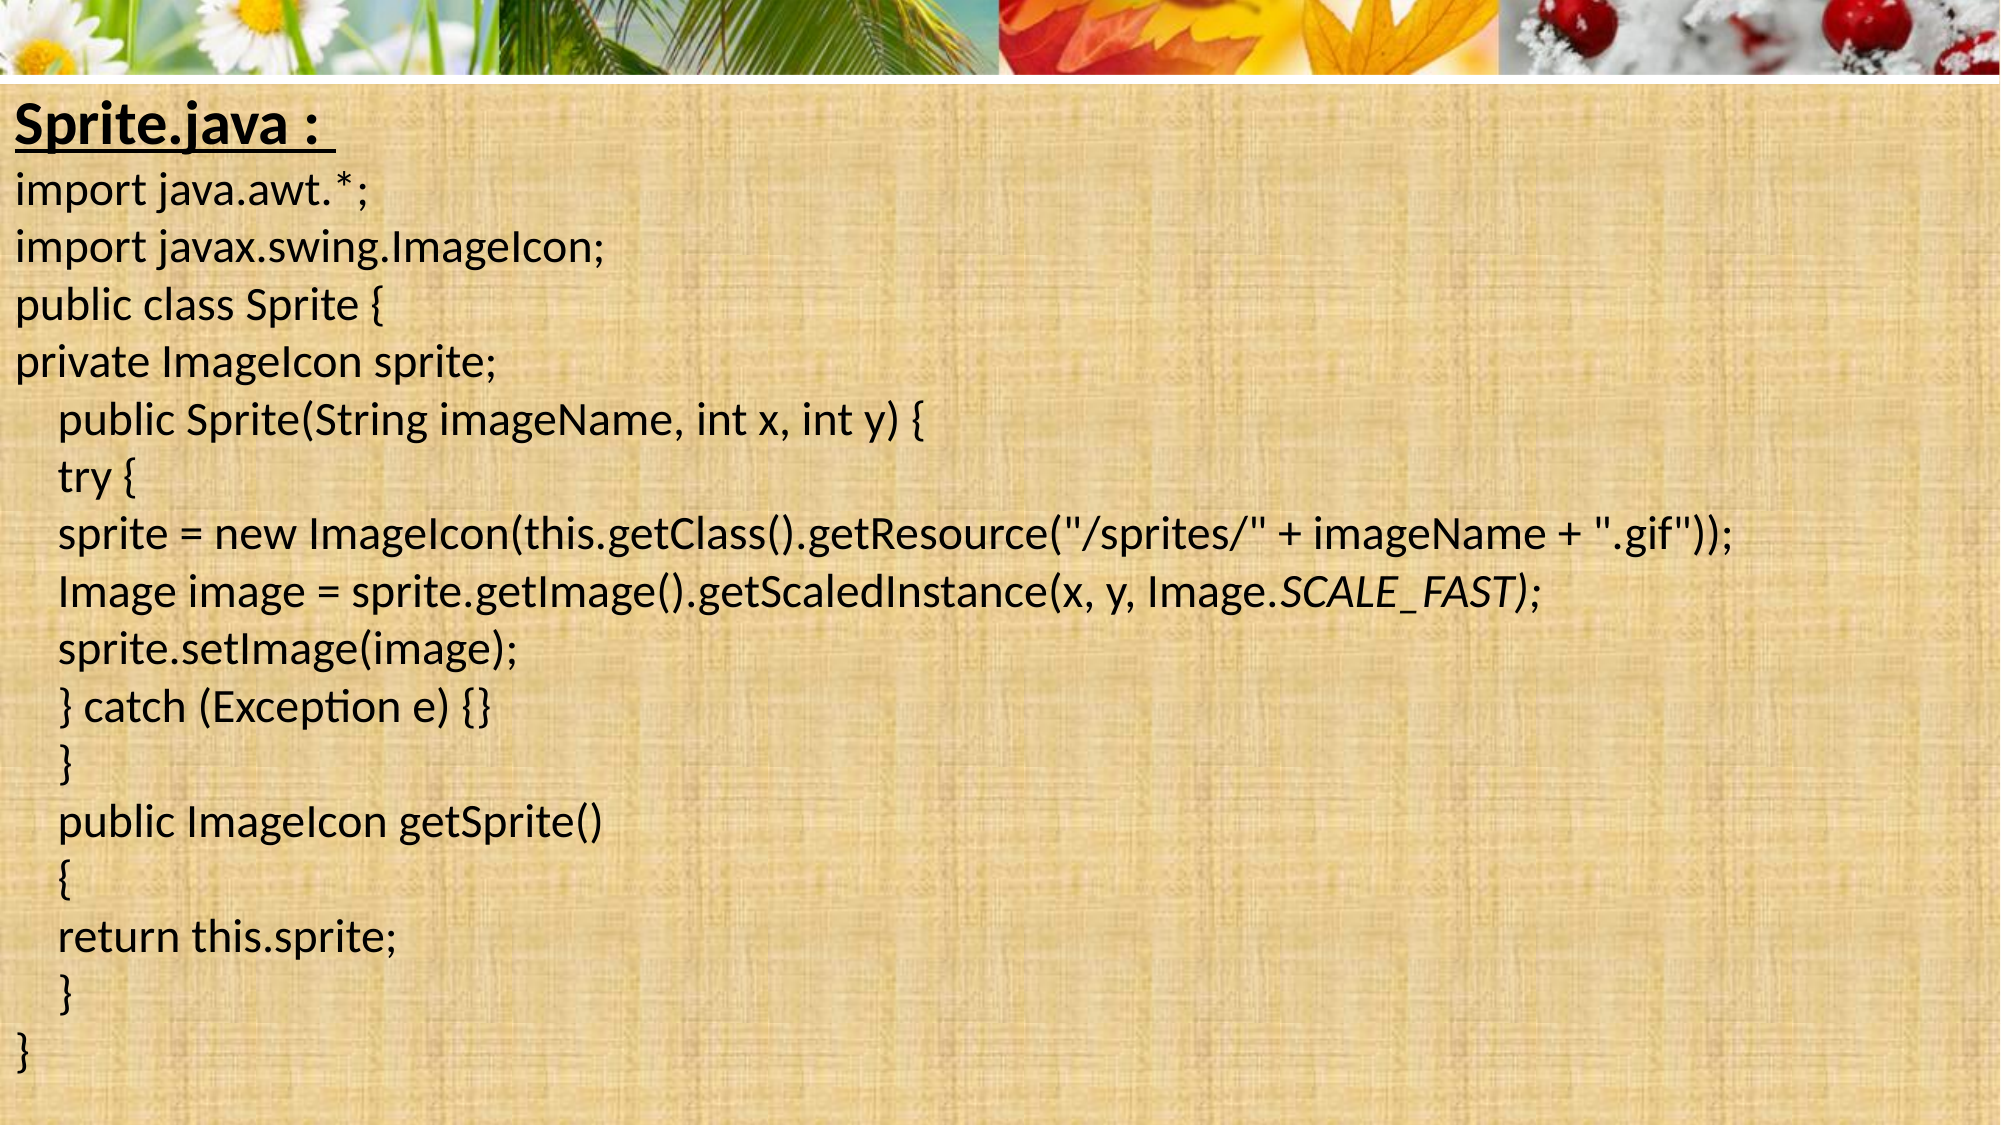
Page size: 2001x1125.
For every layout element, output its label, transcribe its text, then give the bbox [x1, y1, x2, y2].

text_box Sprite.java : import java.awt.*; import javax.swing.ImageIcon; public class Sprite { private ImageIcon sprite; public Sprite(String imageName, int x, int y) { try { sprite = new ImageIcon(this.getClass().getResource("/sprites/" + imageName + ".gif")); Image image = sprite.getImage().getScaledInstance(x, y, Image.SCALE_FAST); sprite.setImage(image); } catch (Exception e) {} } public ImageIcon getSprite() { return this.sprite; } } [0, 74, 2000, 1125]
picture [0, 0, 2001, 1125]
